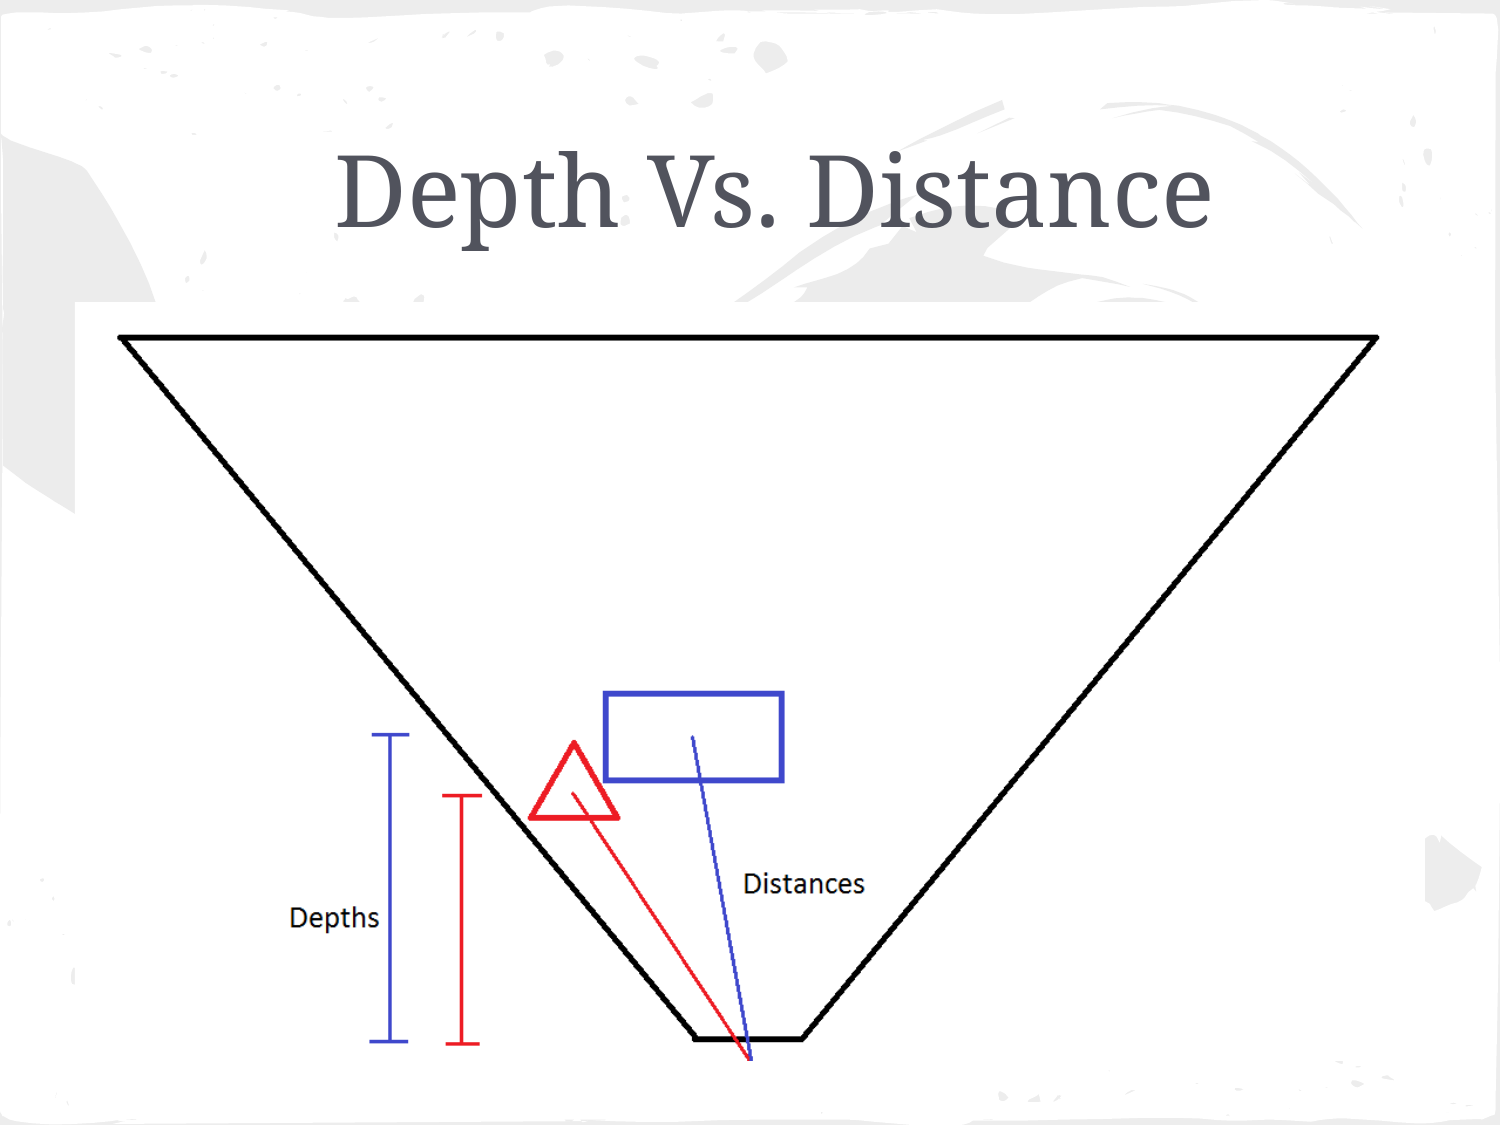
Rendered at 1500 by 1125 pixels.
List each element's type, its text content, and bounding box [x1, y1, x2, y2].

text_box [74, 302, 1425, 1061]
title Depth Vs. Distance [75, 34, 1425, 263]
